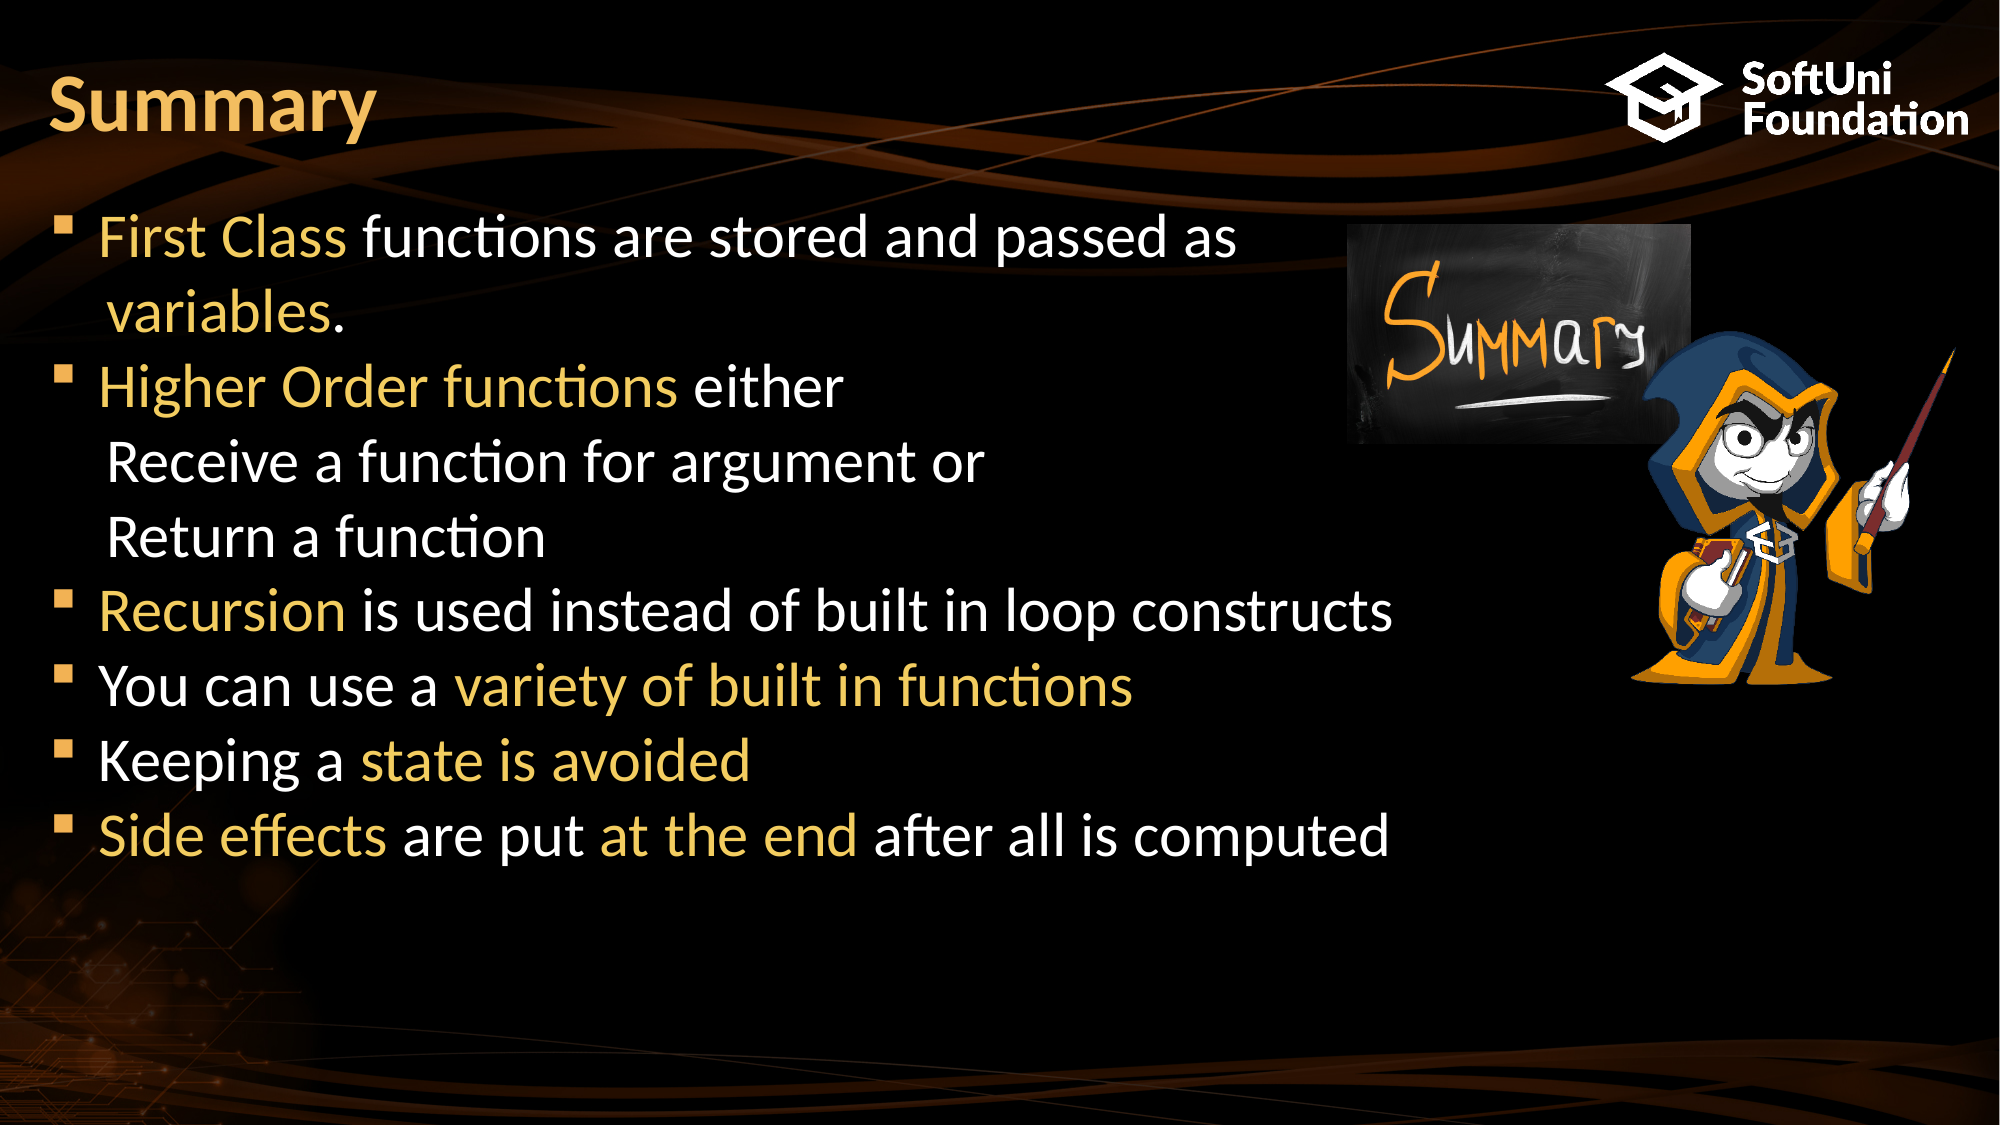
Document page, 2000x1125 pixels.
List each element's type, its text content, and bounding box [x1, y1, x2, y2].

picture [0, 0, 2000, 1125]
text_box First Class functions are stored and passed as variables. Higher Order functions either Receive a function for argument or Return a function Recursion is used instead of built in loop constructs You can use a variety of built in functions Keeping a state is avoided Side effects are put at the end after all is computed [31, 188, 1968, 1103]
text_box Summary [30, 6, 1602, 189]
